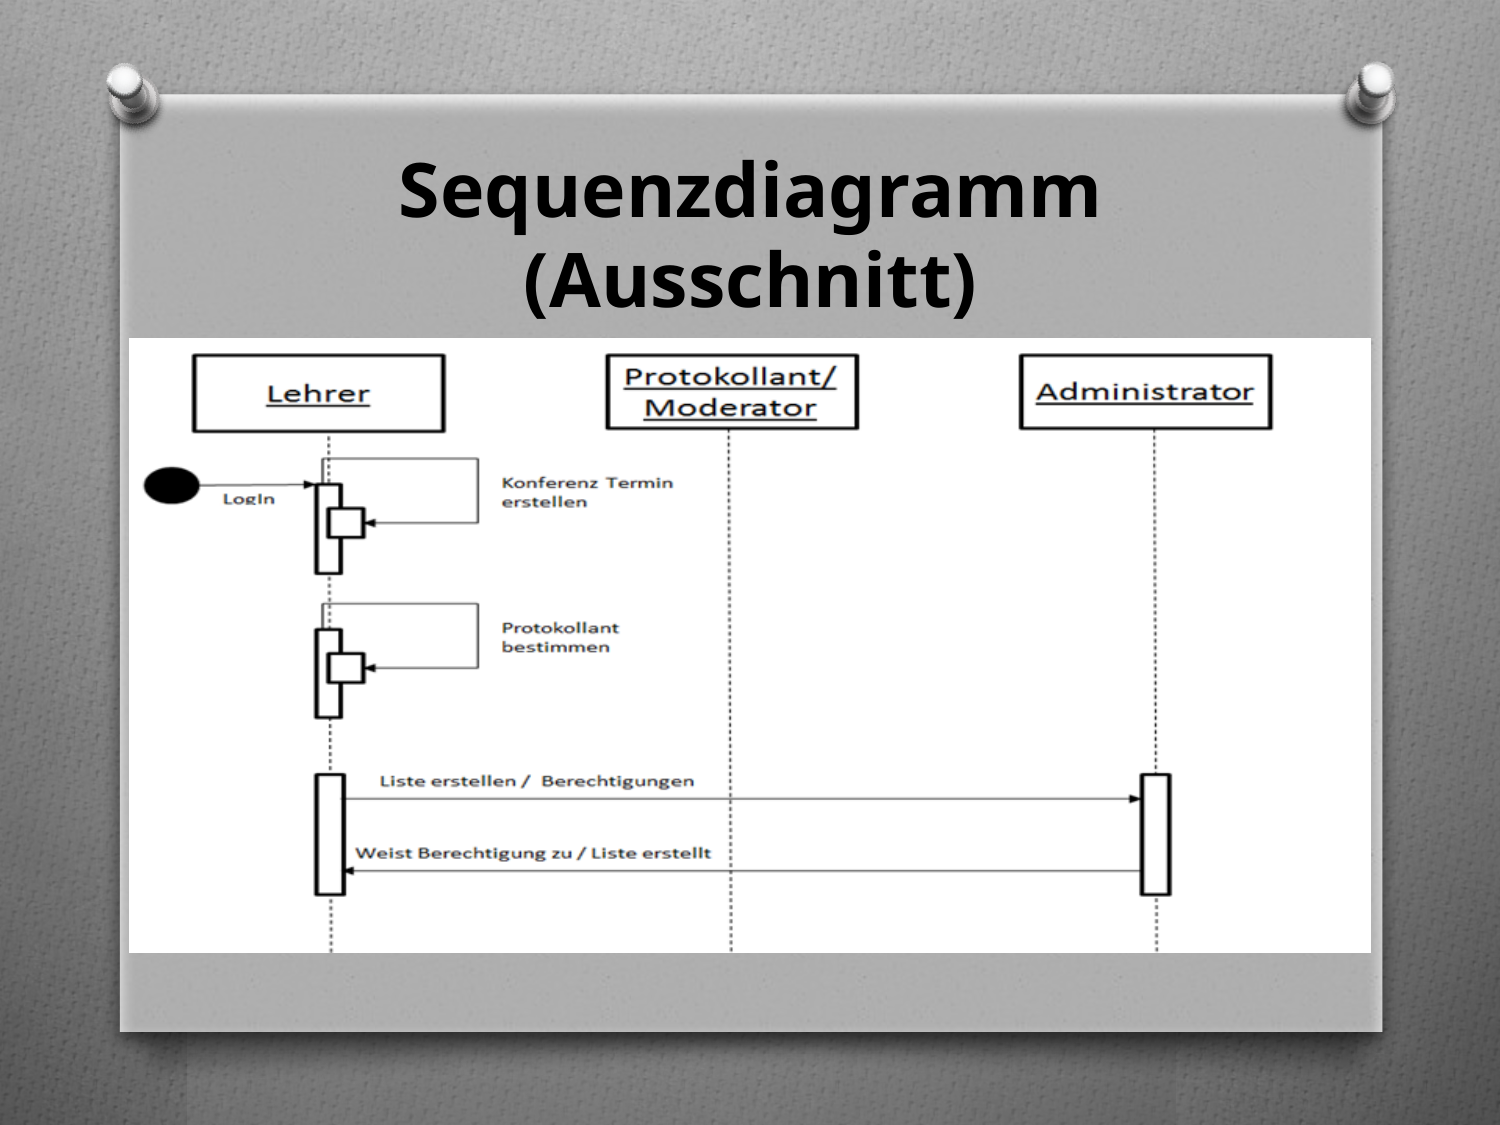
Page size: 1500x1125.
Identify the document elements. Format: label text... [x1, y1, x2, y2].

picture [1317, 35, 1439, 156]
picture [129, 337, 1371, 953]
picture [75, 29, 198, 153]
title Sequenzdiagramm (Ausschnitt) [179, 134, 1323, 332]
